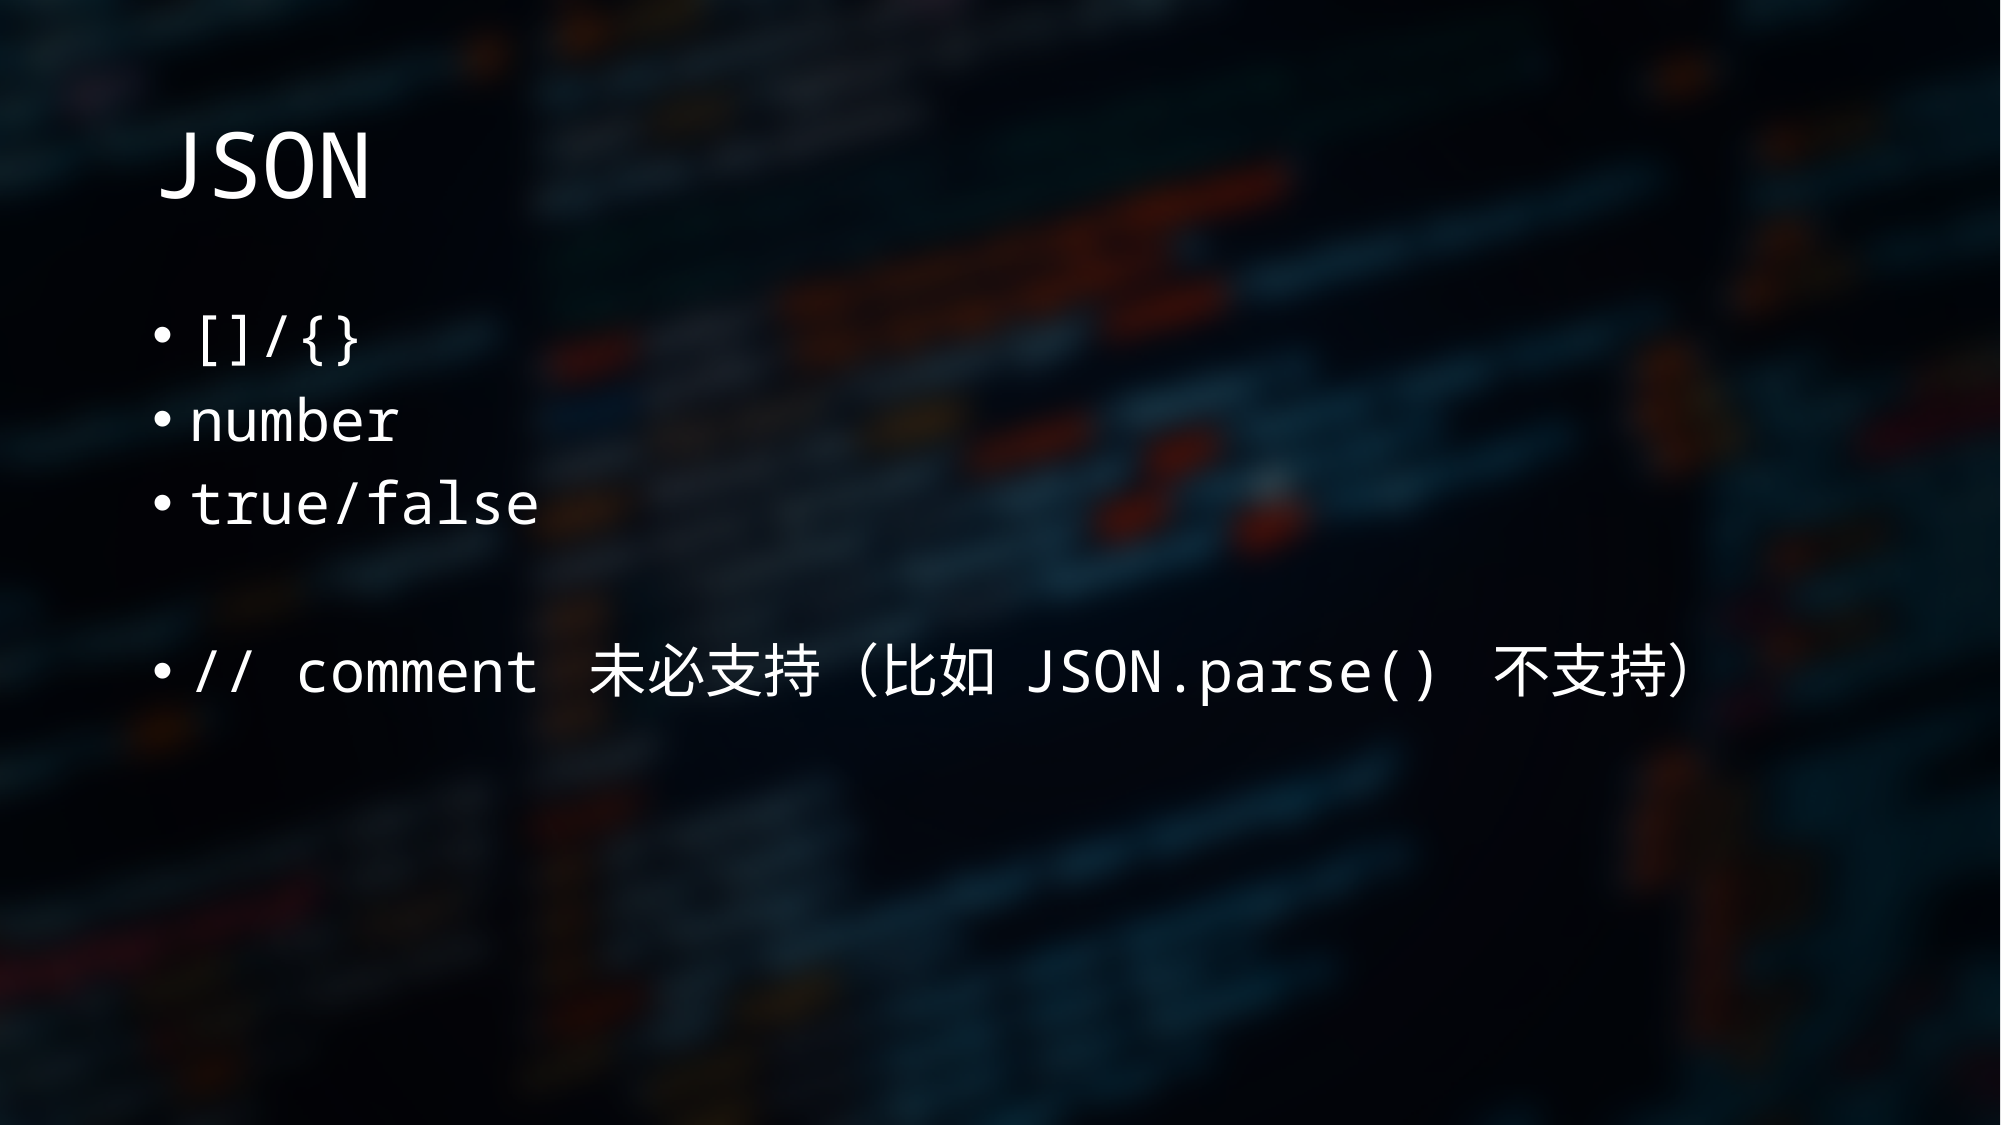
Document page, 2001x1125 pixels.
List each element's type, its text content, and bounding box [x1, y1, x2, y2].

title JSON [137, 59, 1863, 278]
list []/{} number true/false // comment 未必支持（比如 JSON.parse() 不支持） [137, 299, 1863, 1014]
